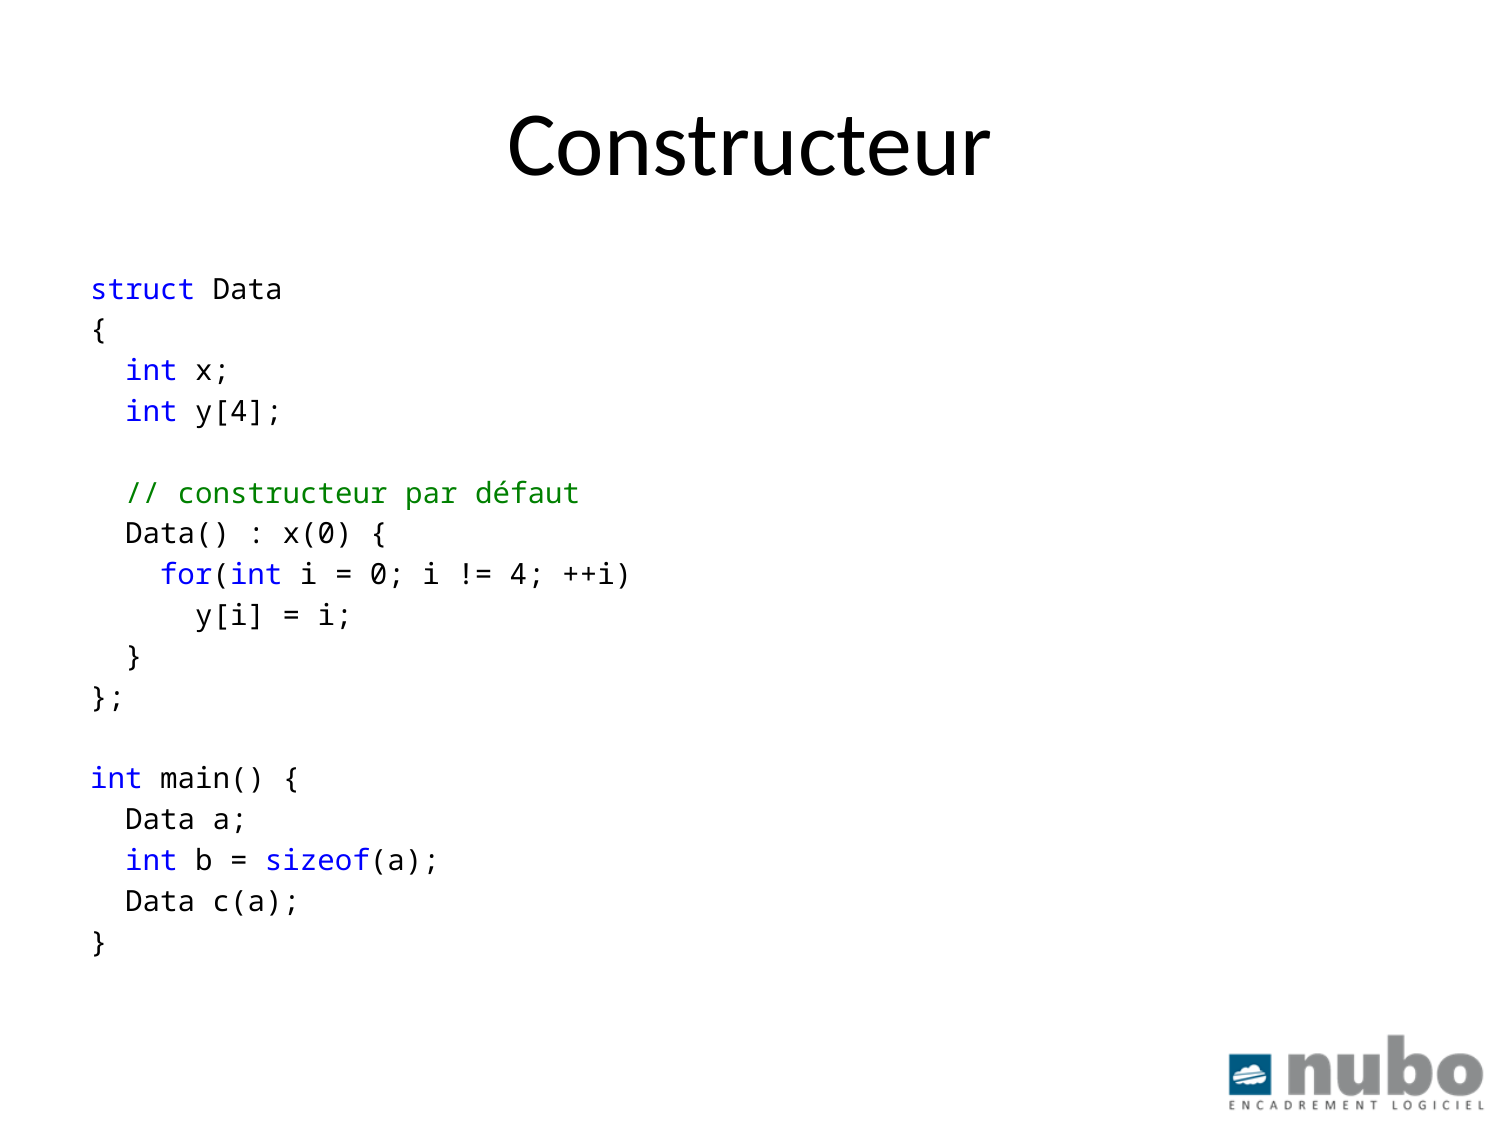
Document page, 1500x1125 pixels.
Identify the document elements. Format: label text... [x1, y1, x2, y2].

picture [1226, 1032, 1488, 1113]
list struct Data { int x; int y[4]; // constructeur par défaut Data() : x(0) { for(int i = 0; i != 4; ++i) y[i] = i; } }; int main() { Data a; int b = sizeof(a); Data c(a); } [75, 262, 1425, 1005]
title Constructeur [75, 45, 1425, 233]
